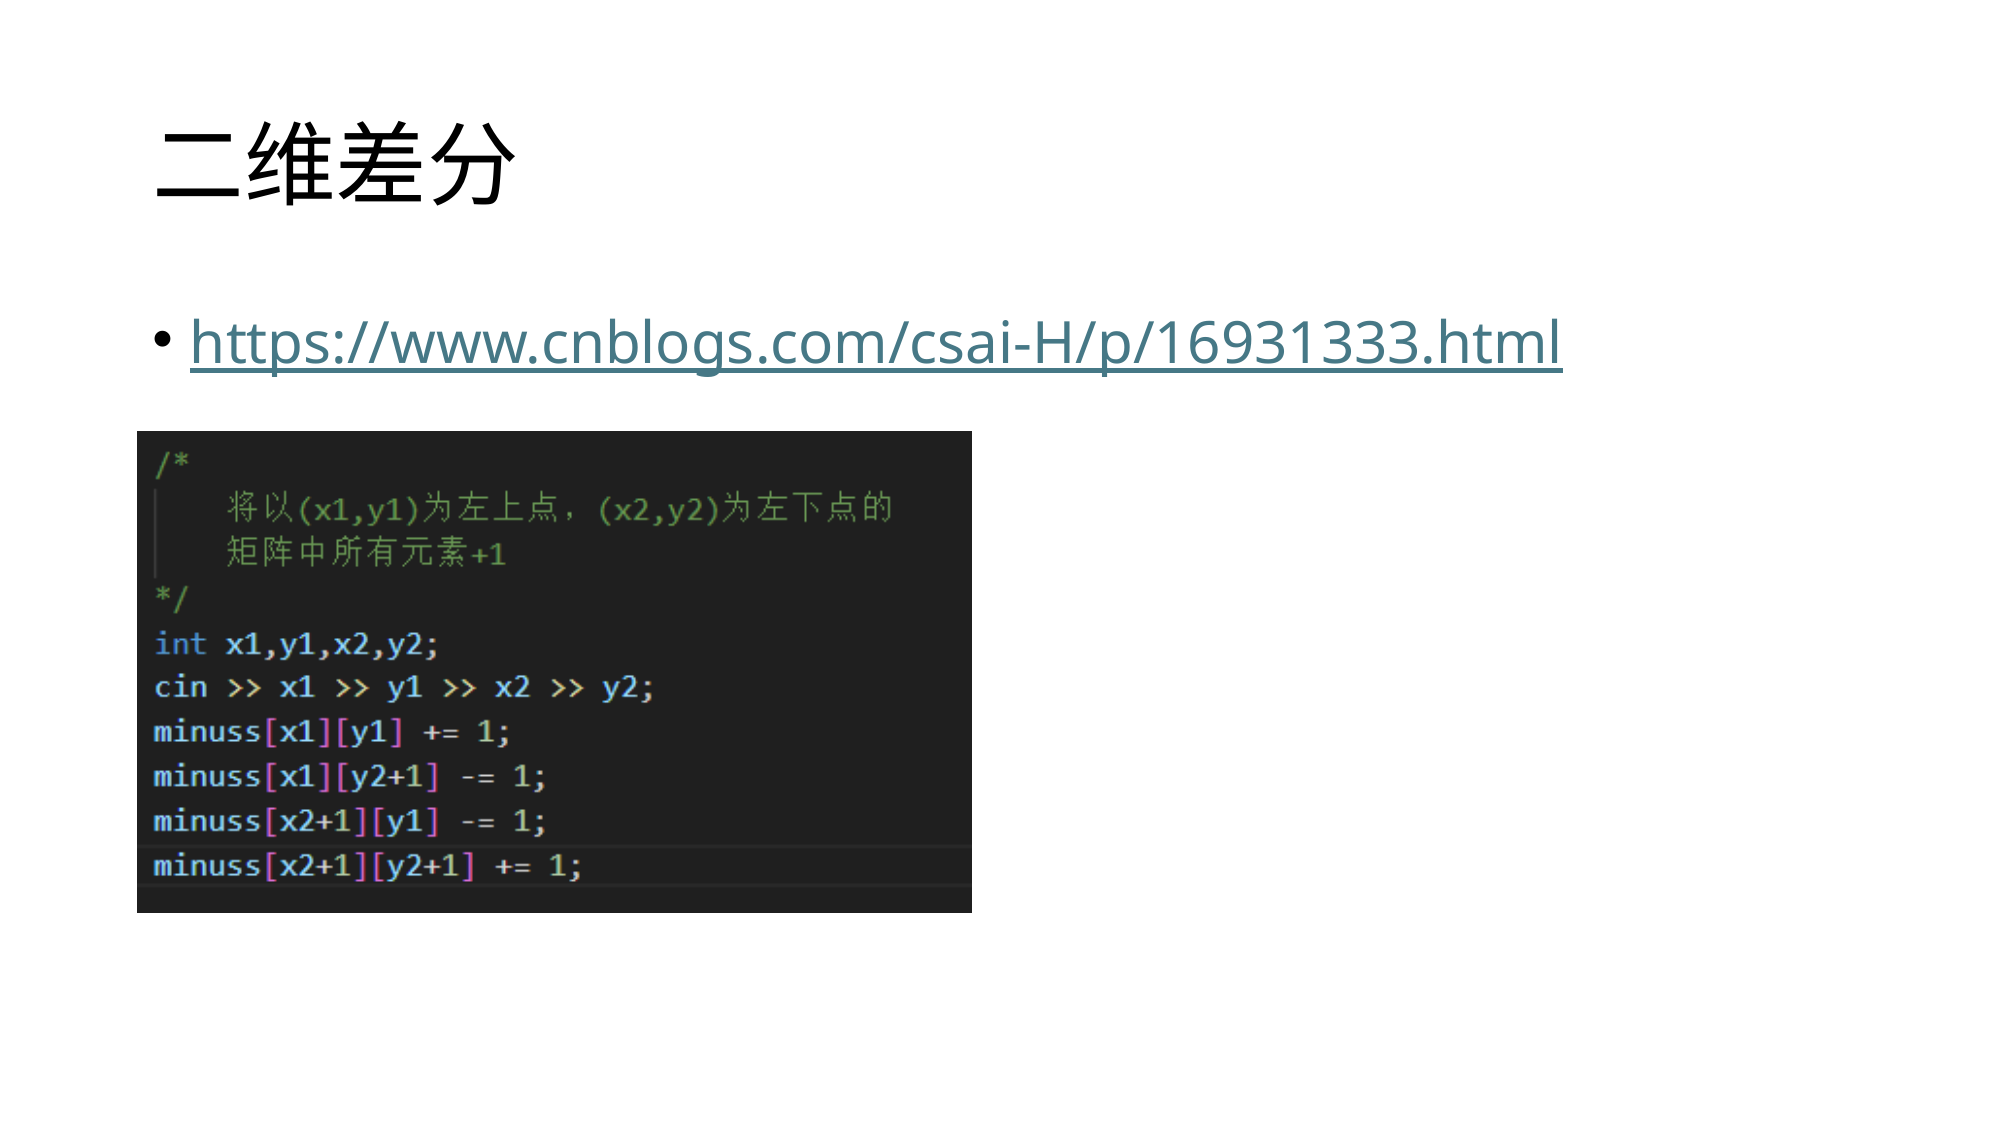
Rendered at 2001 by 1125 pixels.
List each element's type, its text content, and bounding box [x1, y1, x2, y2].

list https://www.cnblogs.com/csai-H/p/16931333.html [137, 299, 1863, 1014]
picture [136, 430, 973, 913]
title 二维差分 [137, 59, 1863, 278]
